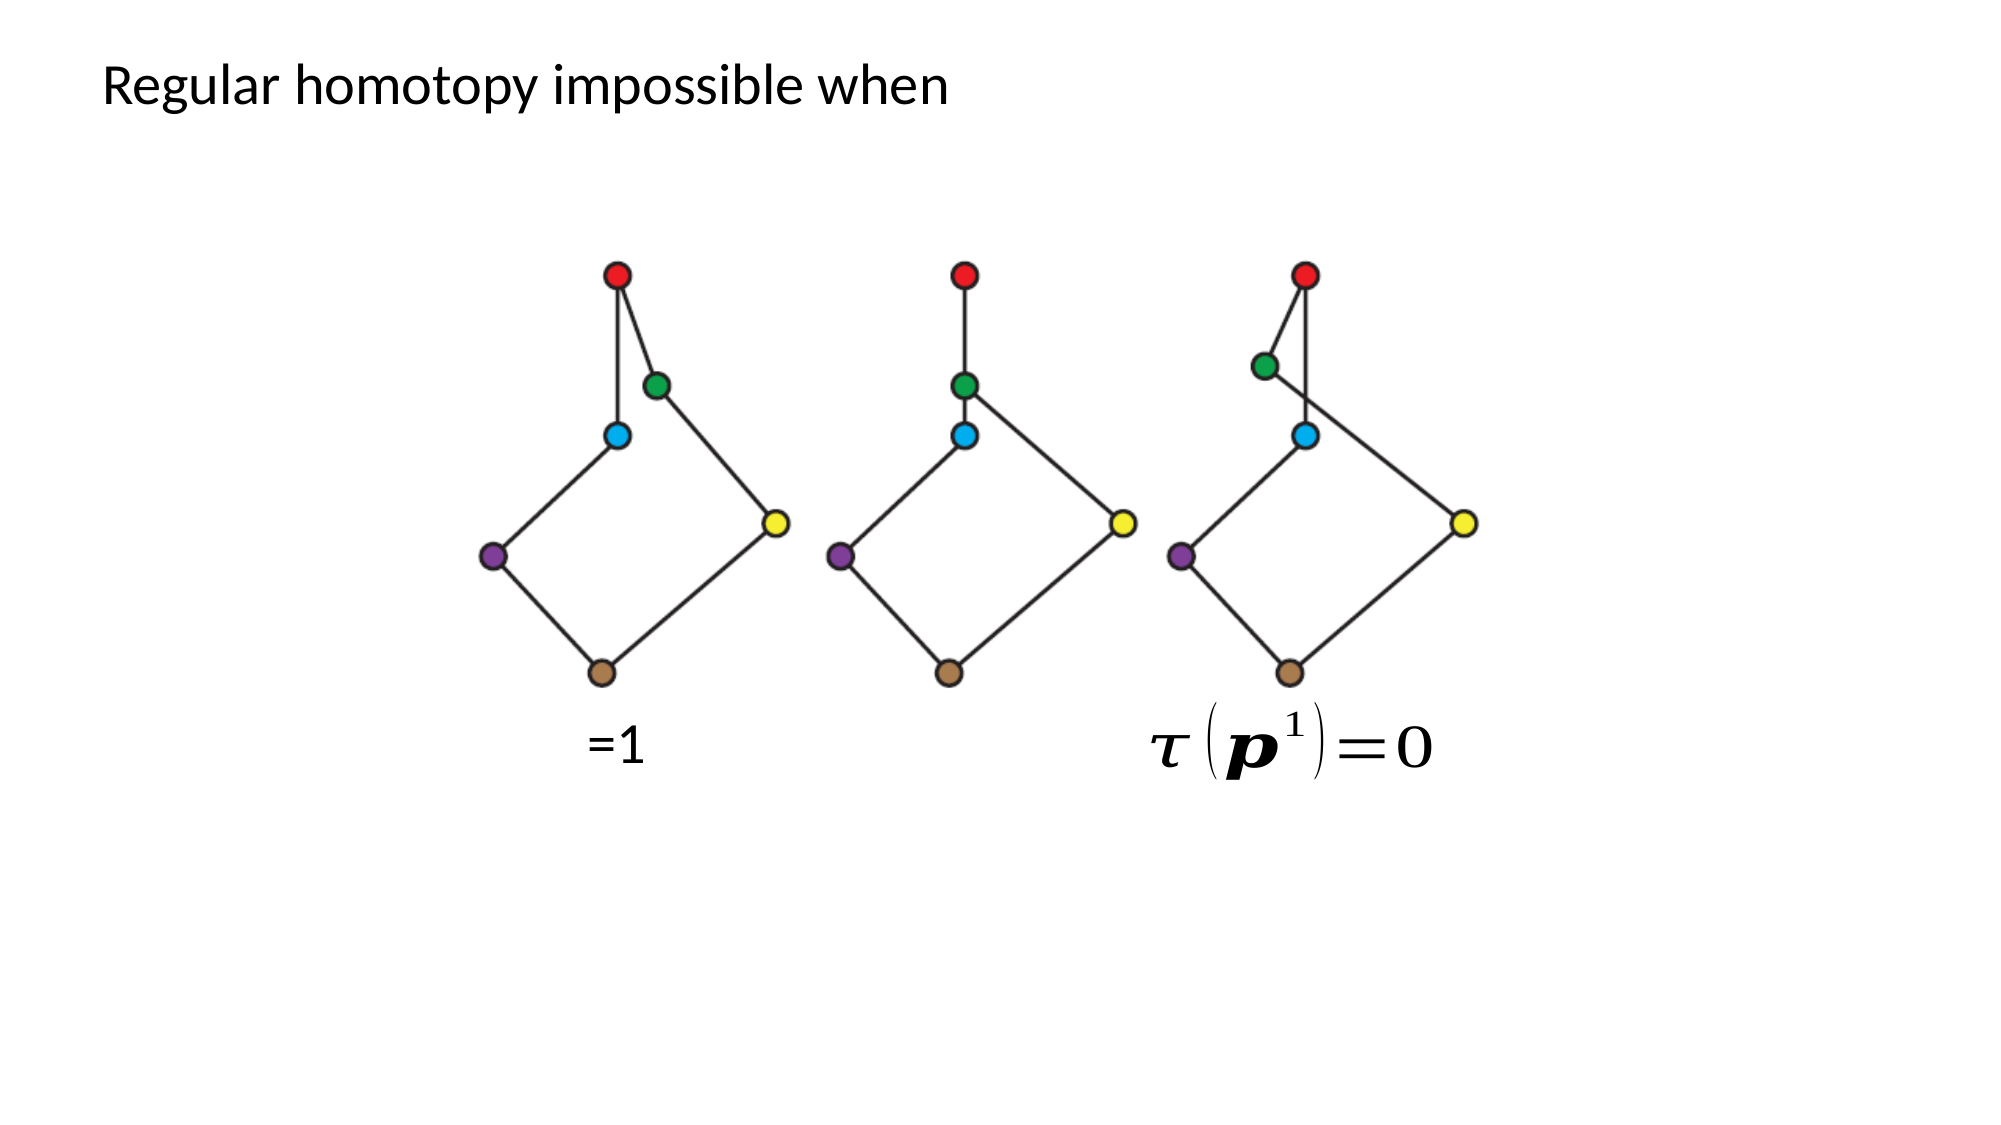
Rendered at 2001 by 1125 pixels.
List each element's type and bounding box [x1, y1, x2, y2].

picture [452, 229, 1509, 699]
